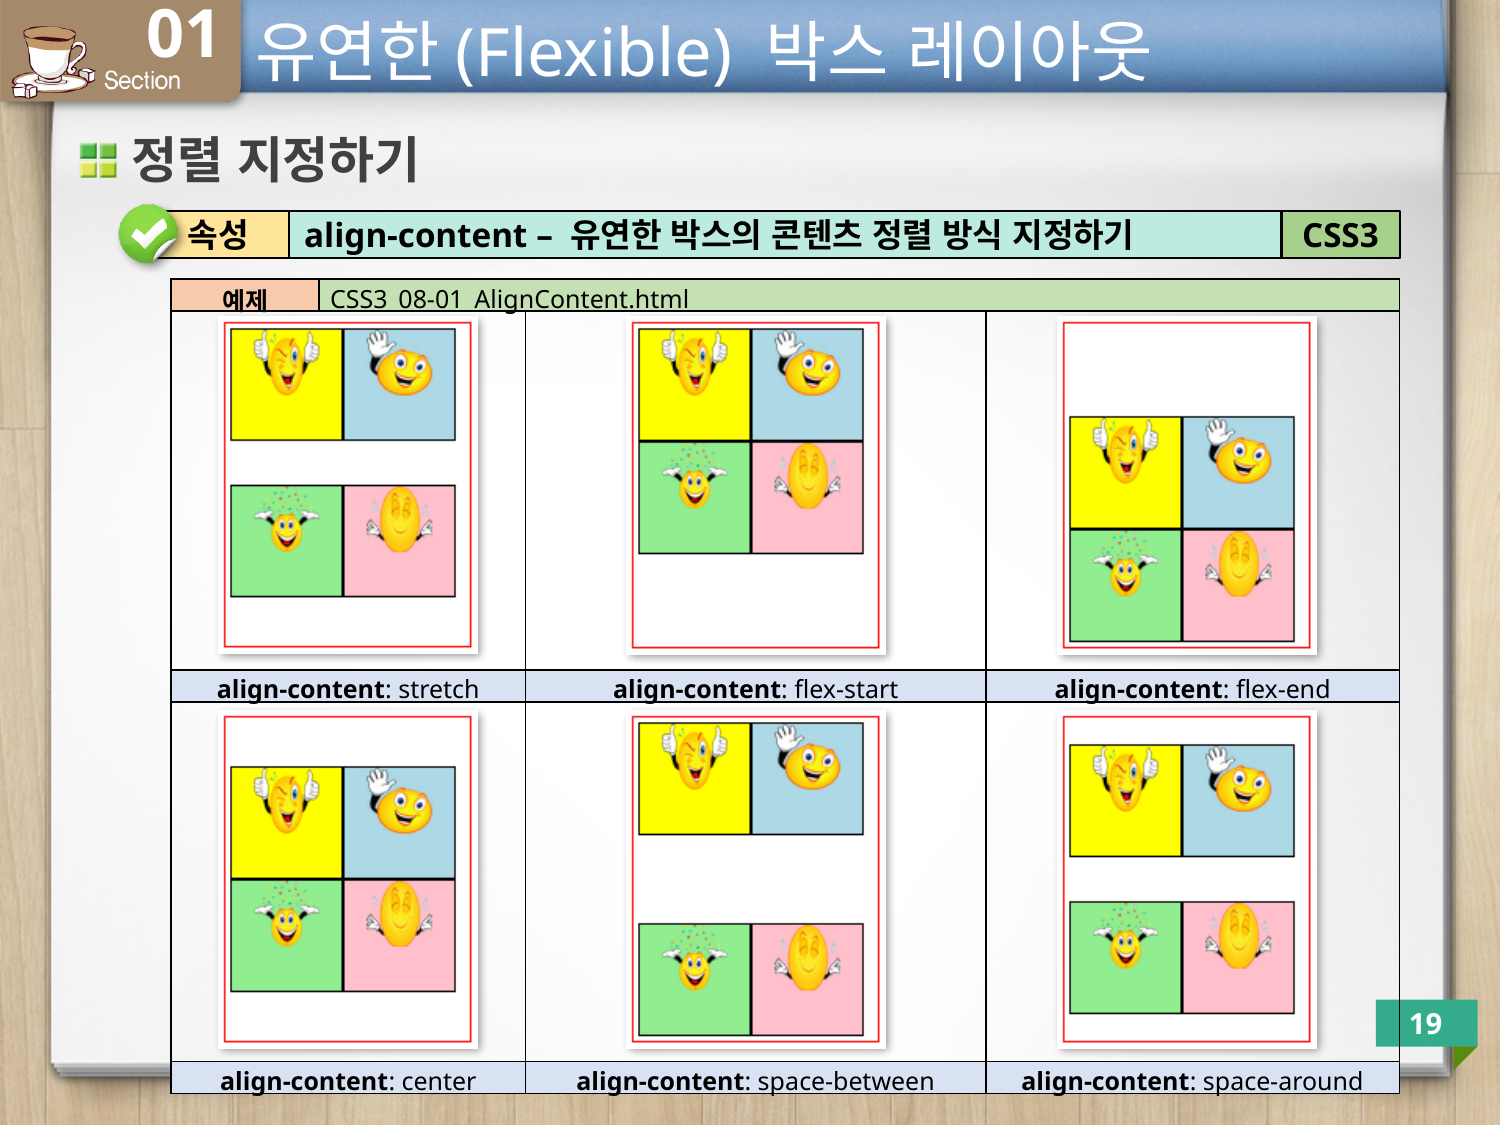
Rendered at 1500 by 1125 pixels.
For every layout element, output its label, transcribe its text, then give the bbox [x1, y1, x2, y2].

table_cell align-content: center [172, 1062, 525, 1093]
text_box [101, 195, 1400, 271]
table_cell align-content: flex-end [987, 671, 1399, 701]
table_cell [526, 312, 985, 669]
table_header CSS3_08-01_AlignContent.html [320, 280, 1399, 310]
text_box 정렬 지정하기 [53, 120, 1436, 196]
text_box 19 [1400, 997, 1458, 1049]
table_cell [987, 312, 1399, 669]
table_cell align-content: space-around [987, 1062, 1399, 1093]
table_cell align-content: space-between [526, 1062, 985, 1093]
table_cell align-content: stretch [172, 671, 525, 701]
table_cell align-content: flex-start [526, 671, 985, 701]
table_cell [172, 703, 525, 1061]
table_cell [987, 703, 1399, 1061]
table_header 예제 [172, 280, 318, 310]
text_box 유연한(Flexible) 박스 레이아웃 [249, 2, 1436, 98]
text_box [0, 0, 241, 102]
table_cell [172, 312, 525, 669]
table_cell [526, 703, 985, 1061]
picture [0, 0, 1500, 1125]
